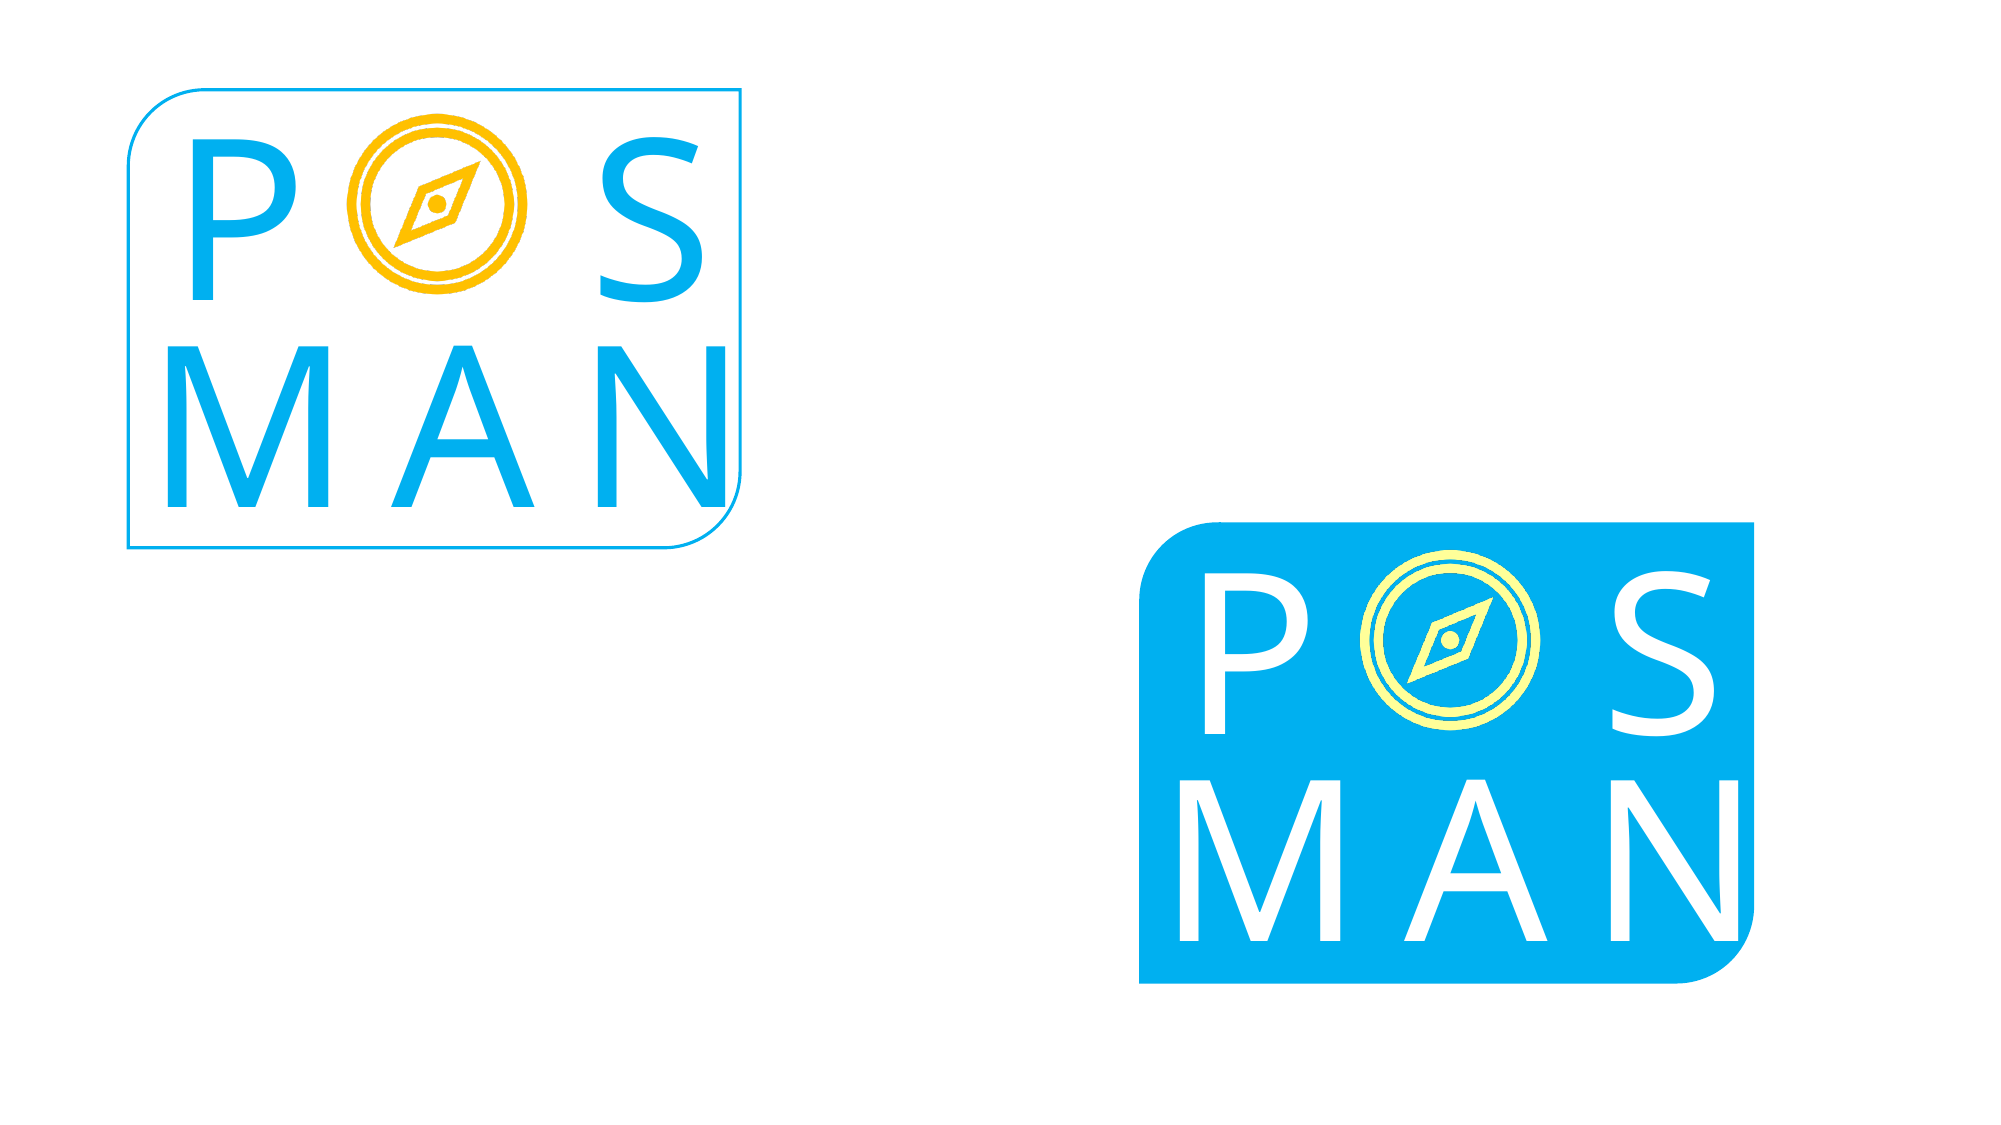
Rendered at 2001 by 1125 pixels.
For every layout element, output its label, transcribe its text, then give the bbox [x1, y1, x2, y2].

text_box [1335, 522, 1507, 708]
text_box MAN [1143, 708, 1776, 994]
text_box P [1168, 502, 1335, 787]
text_box [323, 88, 494, 274]
text_box [1139, 540, 1168, 984]
text_box P [156, 68, 323, 353]
picture [329, 96, 545, 312]
text_box S [494, 68, 807, 353]
text_box [127, 105, 156, 549]
text_box MAN [131, 274, 764, 560]
picture [1360, 550, 1540, 730]
text_box S [1507, 502, 1820, 787]
